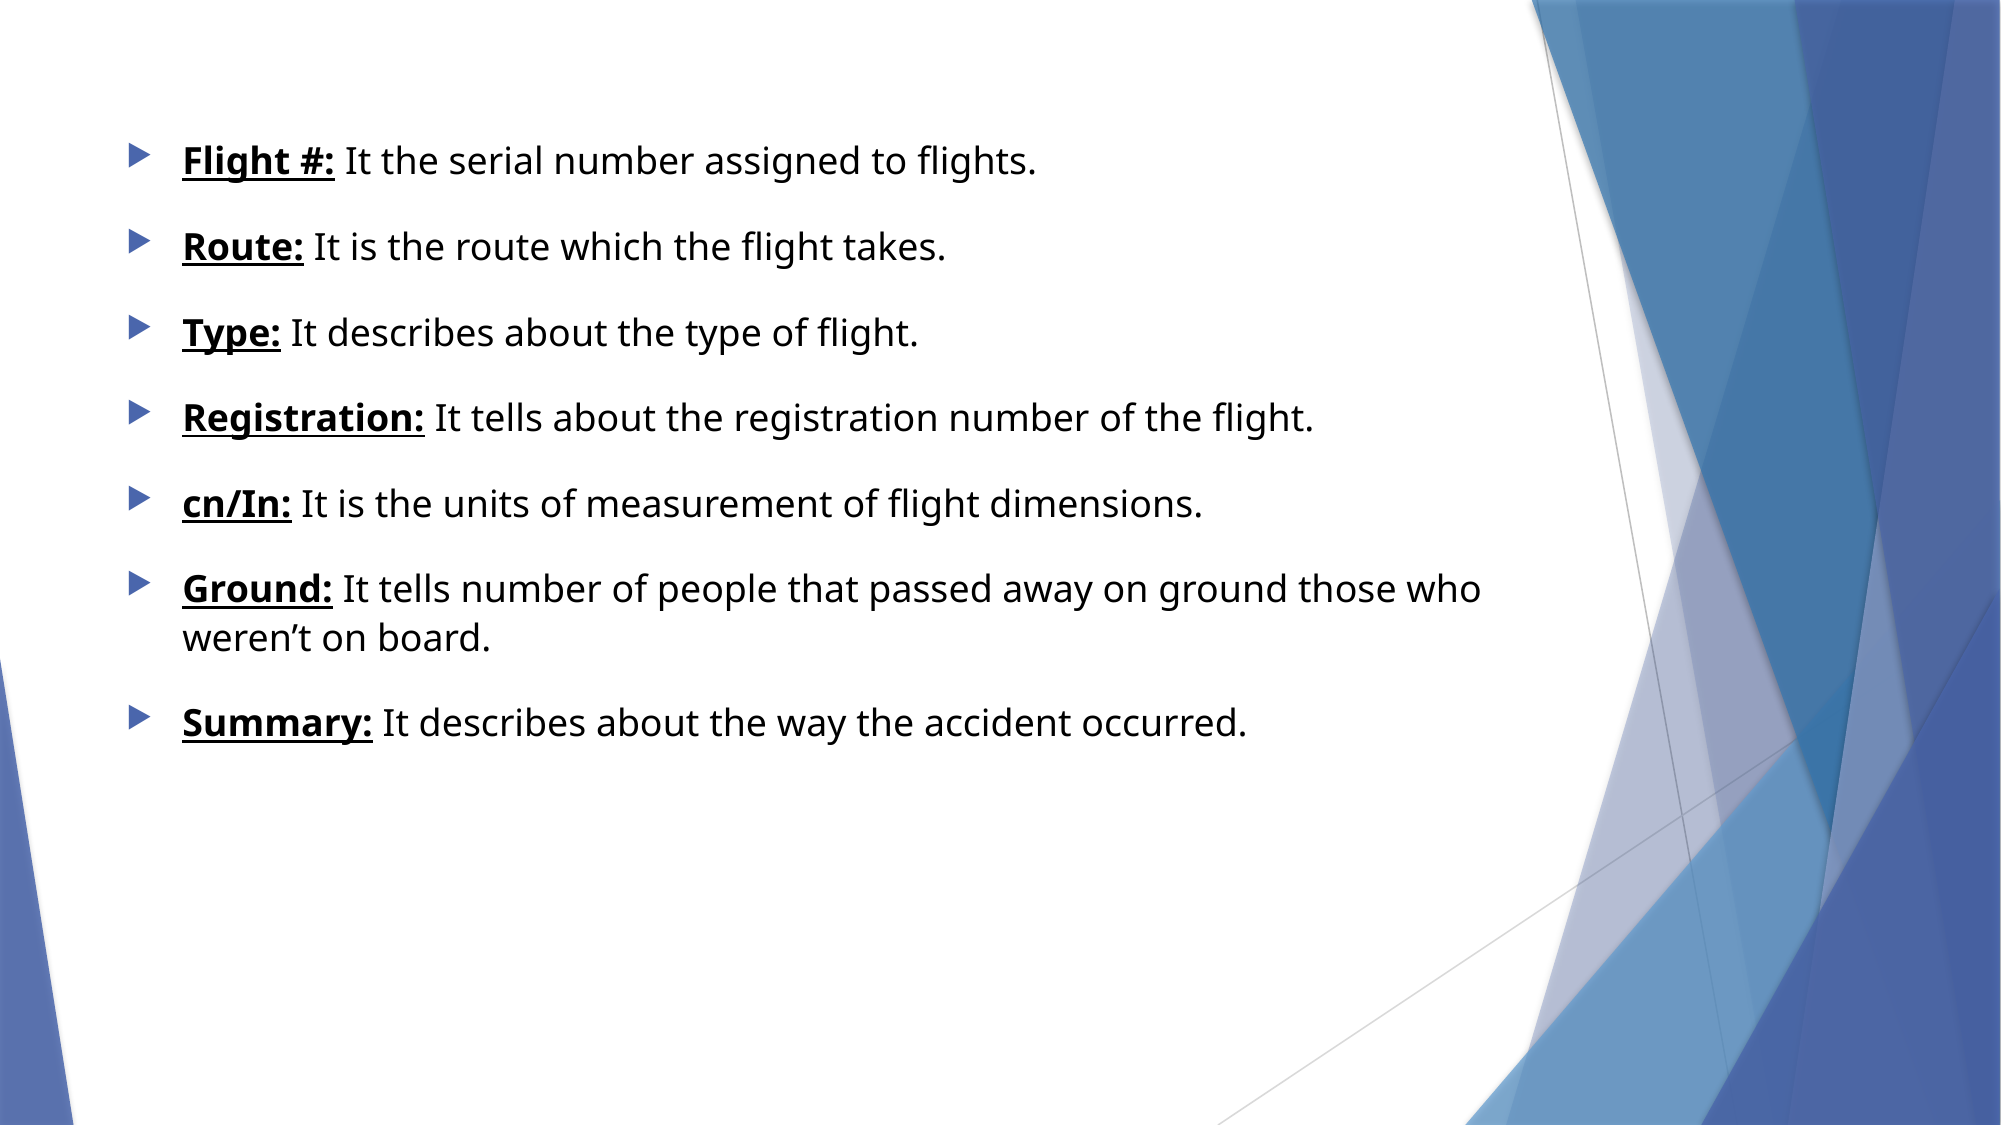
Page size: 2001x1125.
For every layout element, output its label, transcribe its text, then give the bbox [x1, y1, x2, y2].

list Flight #: It the serial number assigned to flights. Route: It is the route which the flight takes. Type: It describes about the type of flight. Registration: It tells about the registration number of the flight. cn/In: It is the units of measurement of flight dimensions. Ground: It tells number of people that passed away on ground those who weren’t on board. Summary: It describes about the way the accident occurred. [111, 126, 1522, 991]
